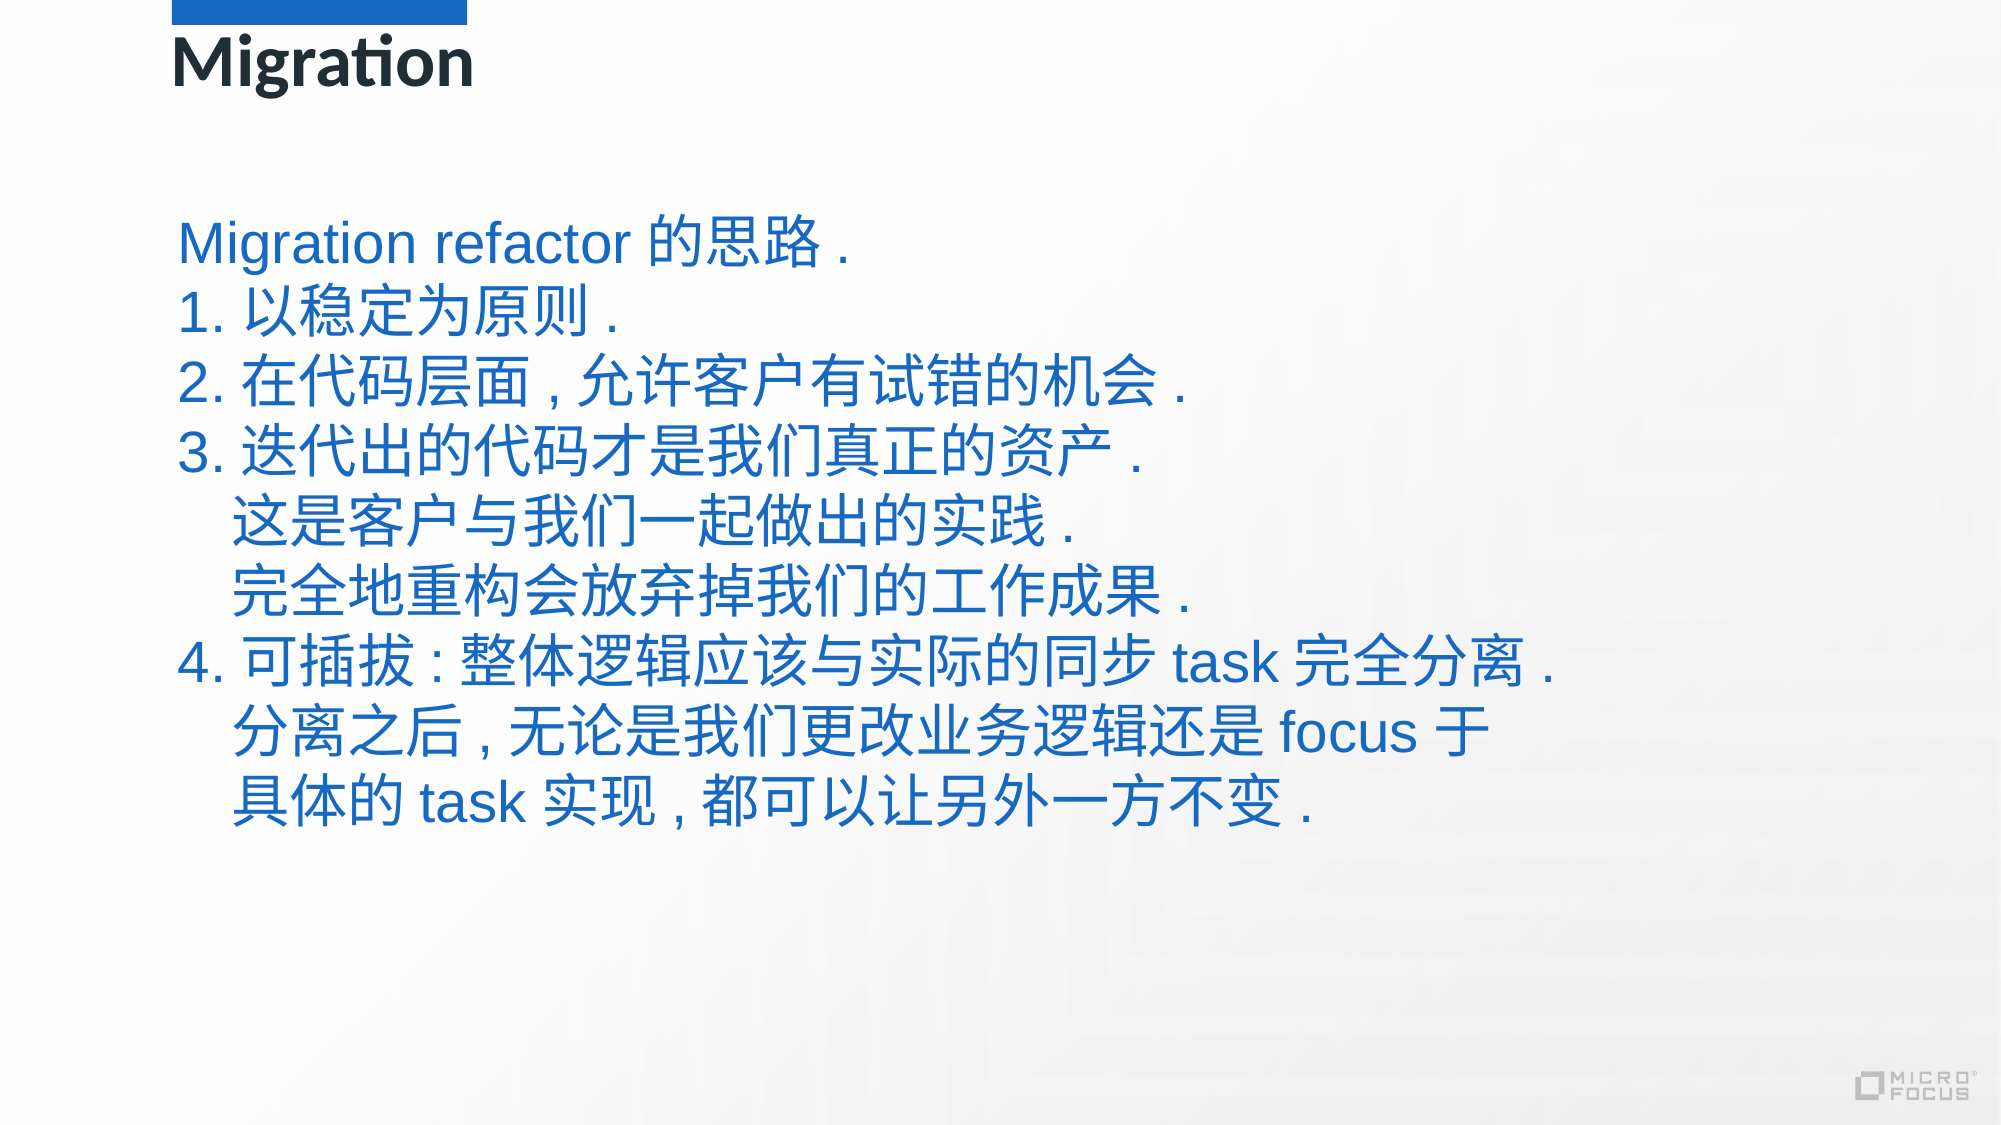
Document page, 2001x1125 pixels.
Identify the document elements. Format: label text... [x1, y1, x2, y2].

text_box Migration refactor的思路. 1.以稳定为原则. 2.在代码层面,允许客户有试错的机会. 3.迭代出的代码才是我们真正的资产. 这是客户与我们一起做出的实践. 完全地重构会放弃掉我们的工作成果. 4.可插拔:整体逻辑应该与实际的同步task完全分离. 分离之后,无论是我们更改业务逻辑还是focus于 具体的task实现,都可以让另外一方不变. [163, 197, 1598, 842]
title Migration [162, 13, 1856, 124]
